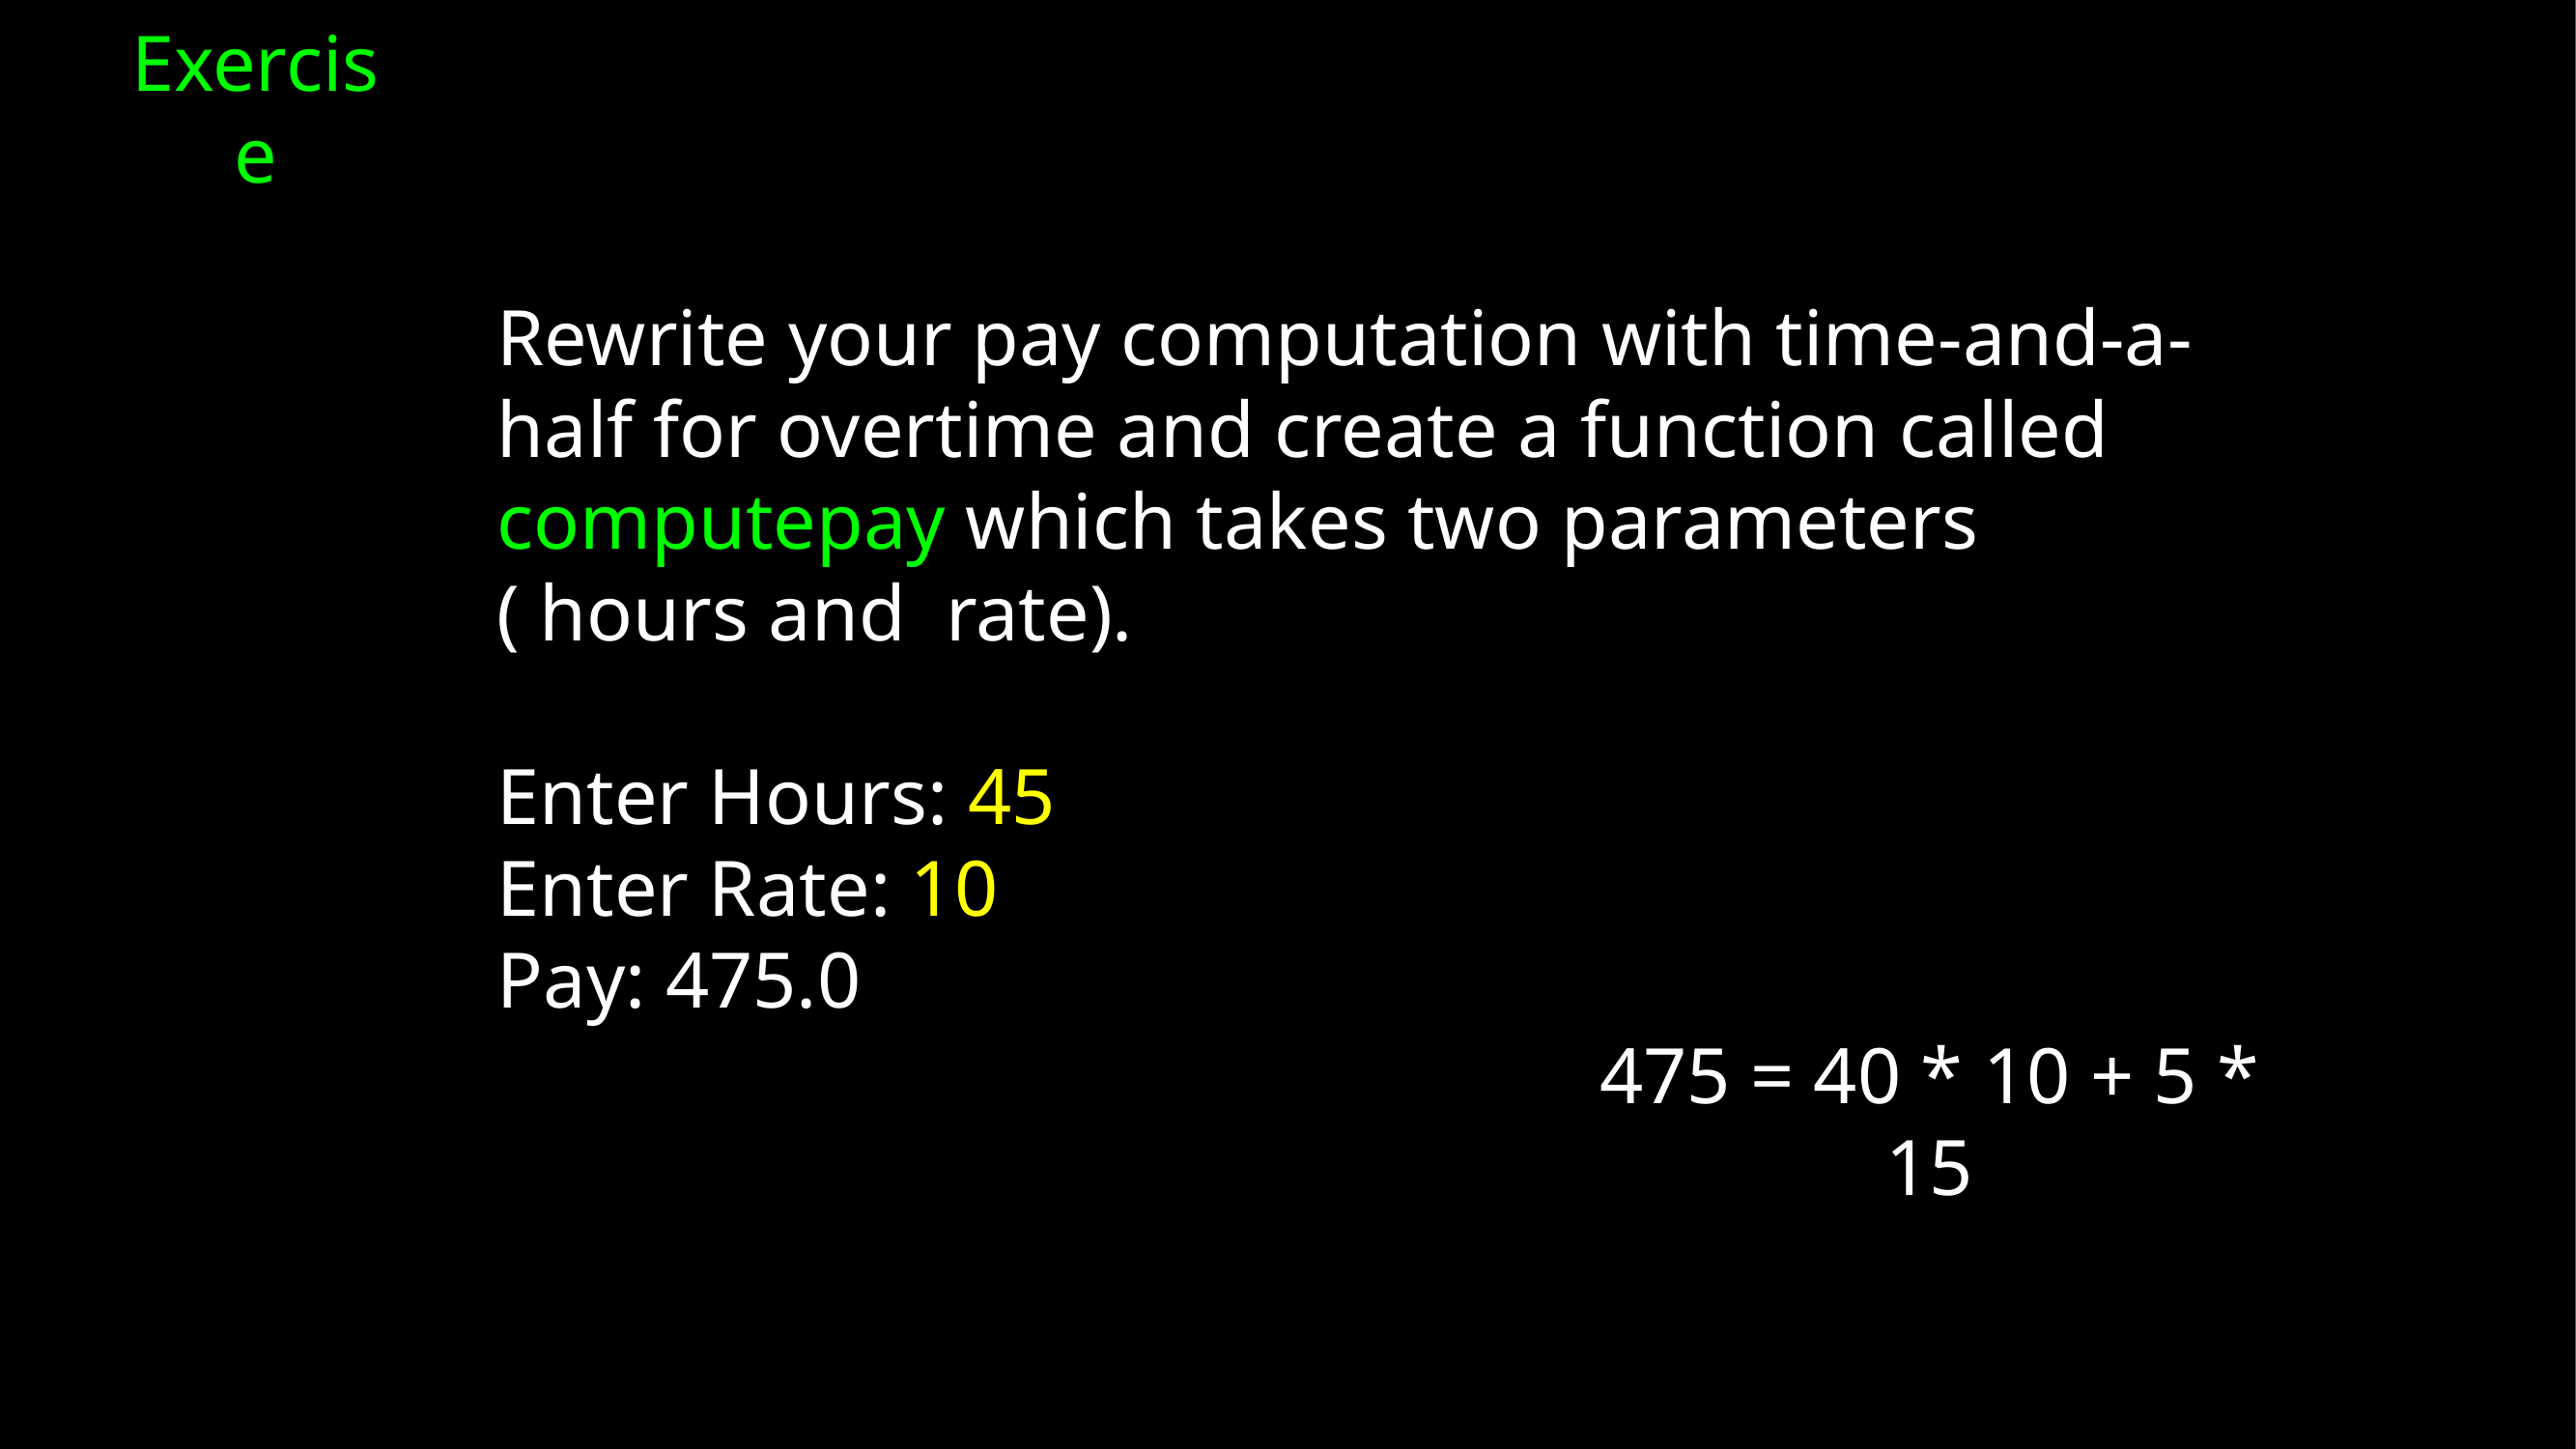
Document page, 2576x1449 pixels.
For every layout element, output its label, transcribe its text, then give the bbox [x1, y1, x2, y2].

text_box Rewrite your pay computation with time-and-a-half for overtime and create a function called computepay which takes two parameters ( hours and rate). Enter Hours: 45 Enter Rate: 10 Pay: 475.0 [496, 337, 2194, 975]
text_box Exercise [118, 54, 393, 159]
text_box 475 = 40 * 10 + 5 * 15 [1568, 1066, 2292, 1172]
